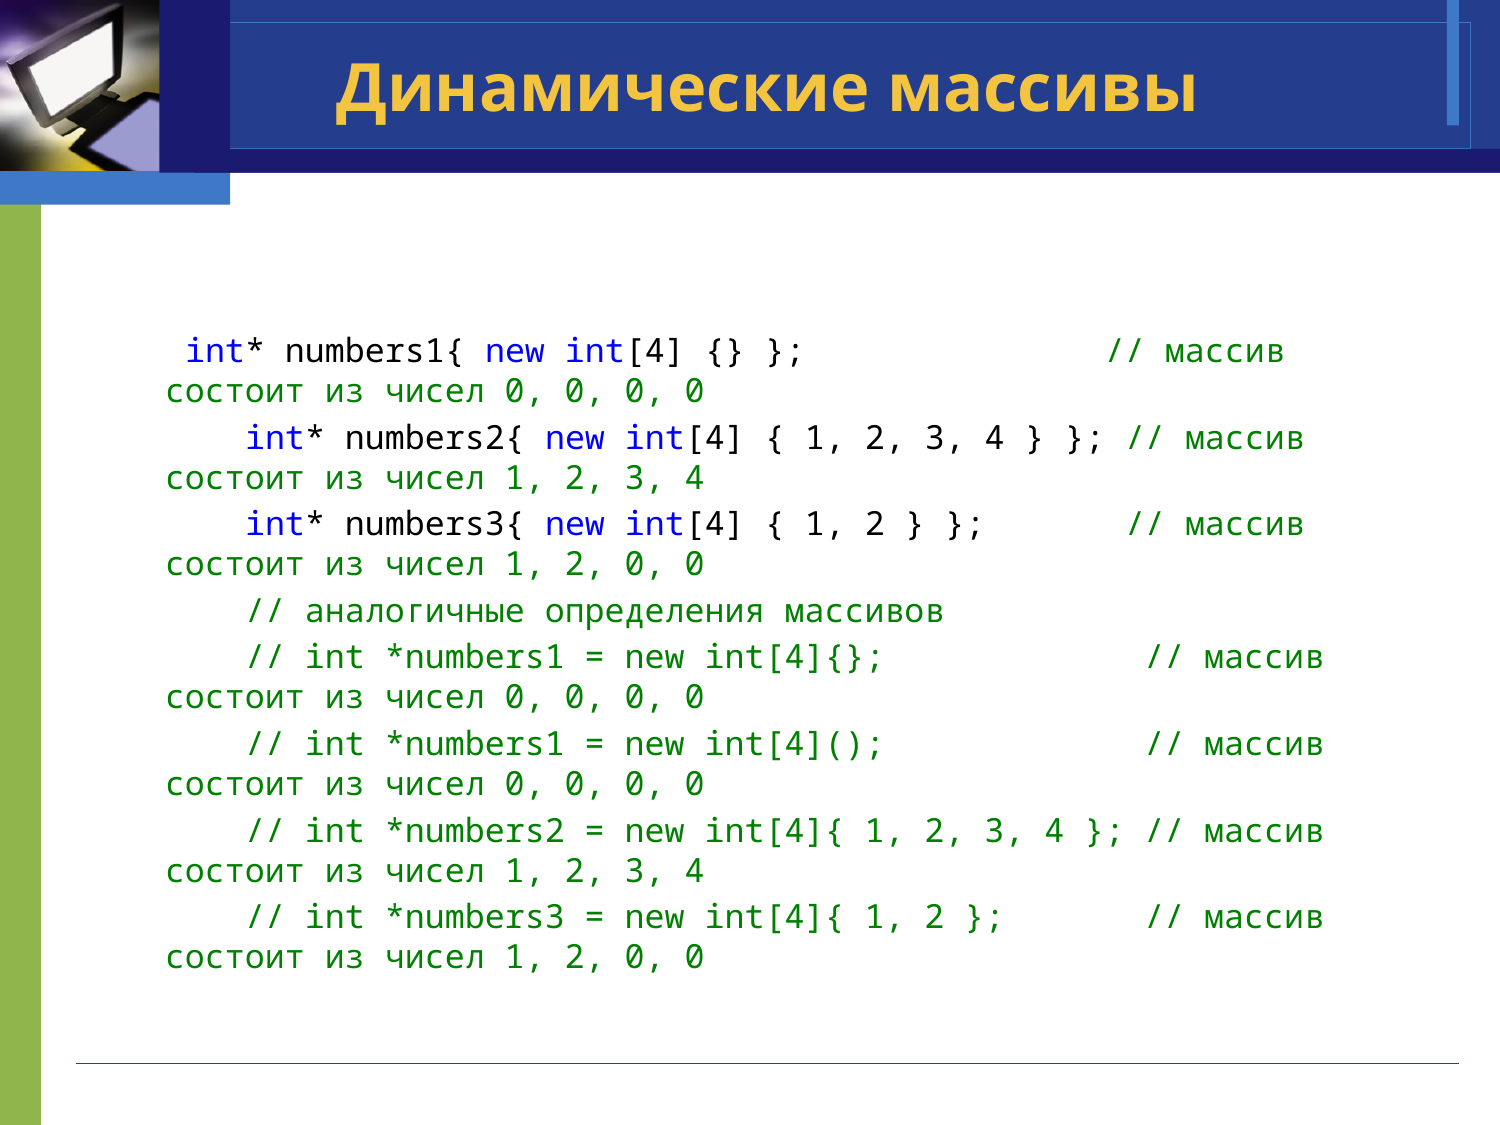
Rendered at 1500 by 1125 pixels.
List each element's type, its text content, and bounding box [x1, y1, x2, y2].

list int* numbers1{ new int[4] {} }; // массив состоит из чисел 0, 0, 0, 0 int* numbers2{ new int[4] { 1, 2, 3, 4 } }; // массив состоит из чисел 1, 2, 3, 4 int* numbers3{ new int[4] { 1, 2 } }; // массив состоит из чисел 1, 2, 0, 0 // аналогичные определения массивов // int *numbers1 = new int[4]{}; // массив состоит из чисел 0, 0, 0, 0 // int *numbers1 = new int[4](); // массив состоит из чисел 0, 0, 0, 0 // int *numbers2 = new int[4]{ 1, 2, 3, 4 }; // массив состоит из чисел 1, 2, 3, 4 // int *numbers3 = new int[4]{ 1, 2 }; // массив состоит из чисел 1, 2, 0, 0 [74, 206, 1426, 1069]
picture [0, 0, 159, 171]
title Динамические массивы [122, 38, 1413, 131]
